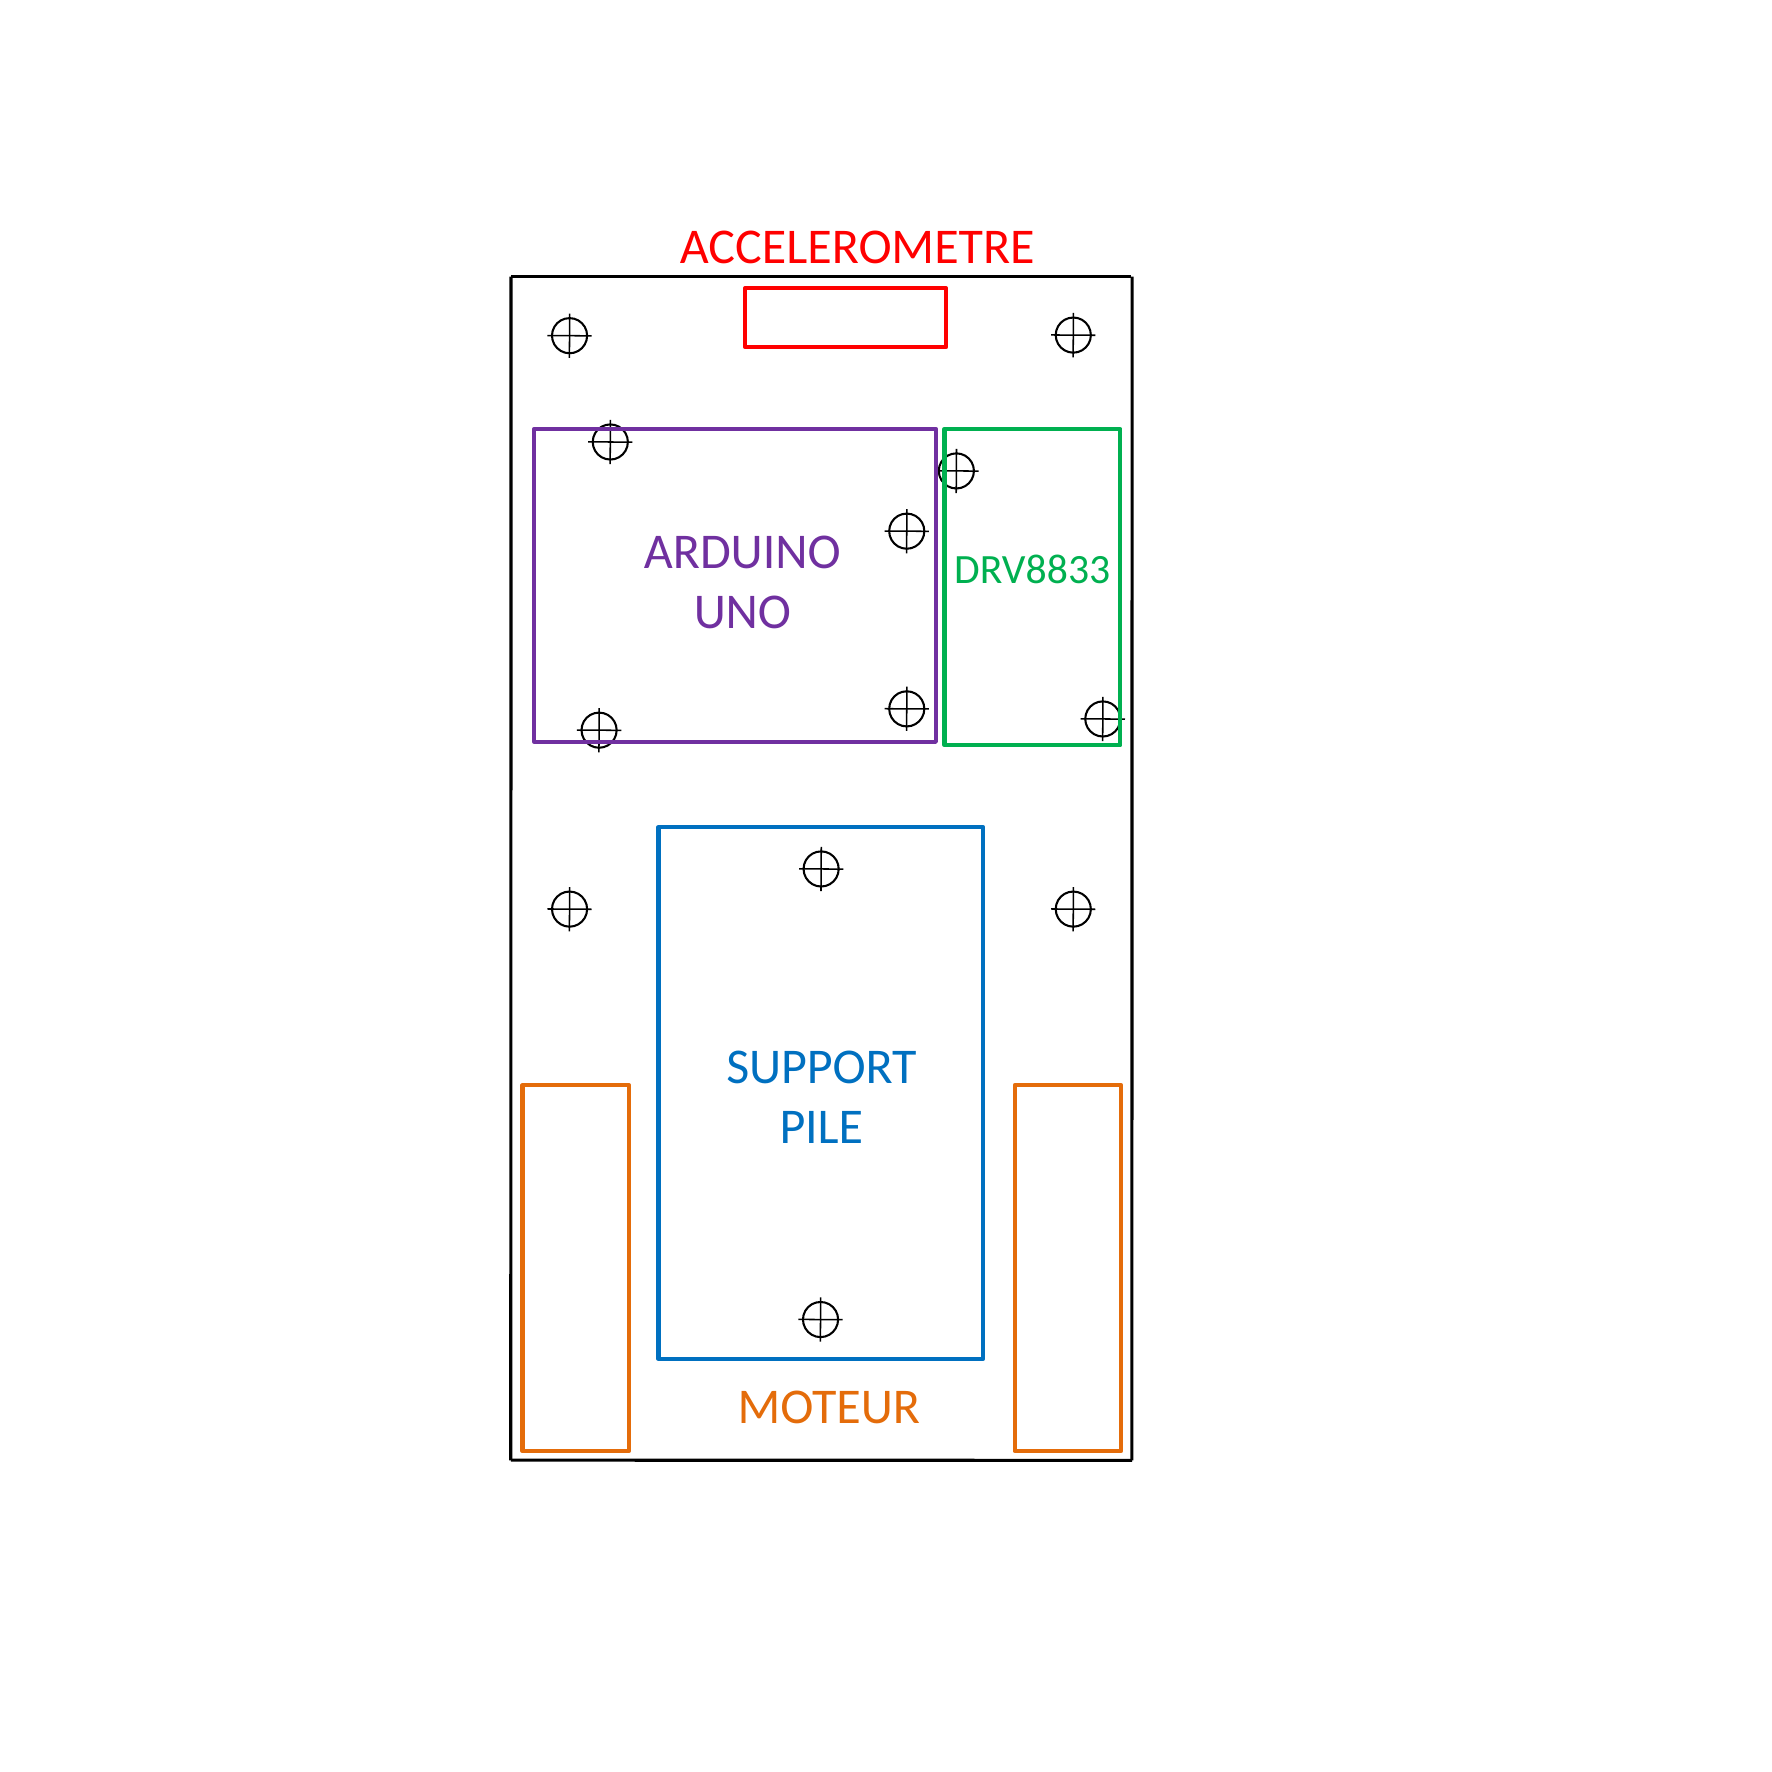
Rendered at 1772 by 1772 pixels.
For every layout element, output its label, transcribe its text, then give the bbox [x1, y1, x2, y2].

text_box [942, 427, 1122, 534]
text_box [547, 313, 592, 359]
text_box ARDUINO UNO [629, 510, 856, 646]
text_box MOTEUR [723, 1366, 936, 1442]
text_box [547, 886, 592, 932]
text_box [942, 600, 1122, 747]
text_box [1080, 696, 1126, 742]
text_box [587, 419, 633, 465]
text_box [798, 846, 844, 892]
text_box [884, 686, 930, 732]
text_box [933, 448, 979, 494]
text_box ACCELEROMETRE [665, 206, 1050, 275]
text_box [656, 877, 985, 1361]
text_box [1013, 1083, 1123, 1453]
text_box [1050, 312, 1096, 358]
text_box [798, 1297, 843, 1342]
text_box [1050, 886, 1096, 932]
text_box DRV8833 [932, 534, 1132, 600]
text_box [884, 508, 930, 554]
text_box SUPPORT PILE [711, 1026, 932, 1162]
text_box [520, 1083, 631, 1453]
text_box [532, 427, 938, 744]
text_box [576, 707, 622, 753]
text_box [656, 825, 985, 865]
text_box [743, 286, 948, 349]
